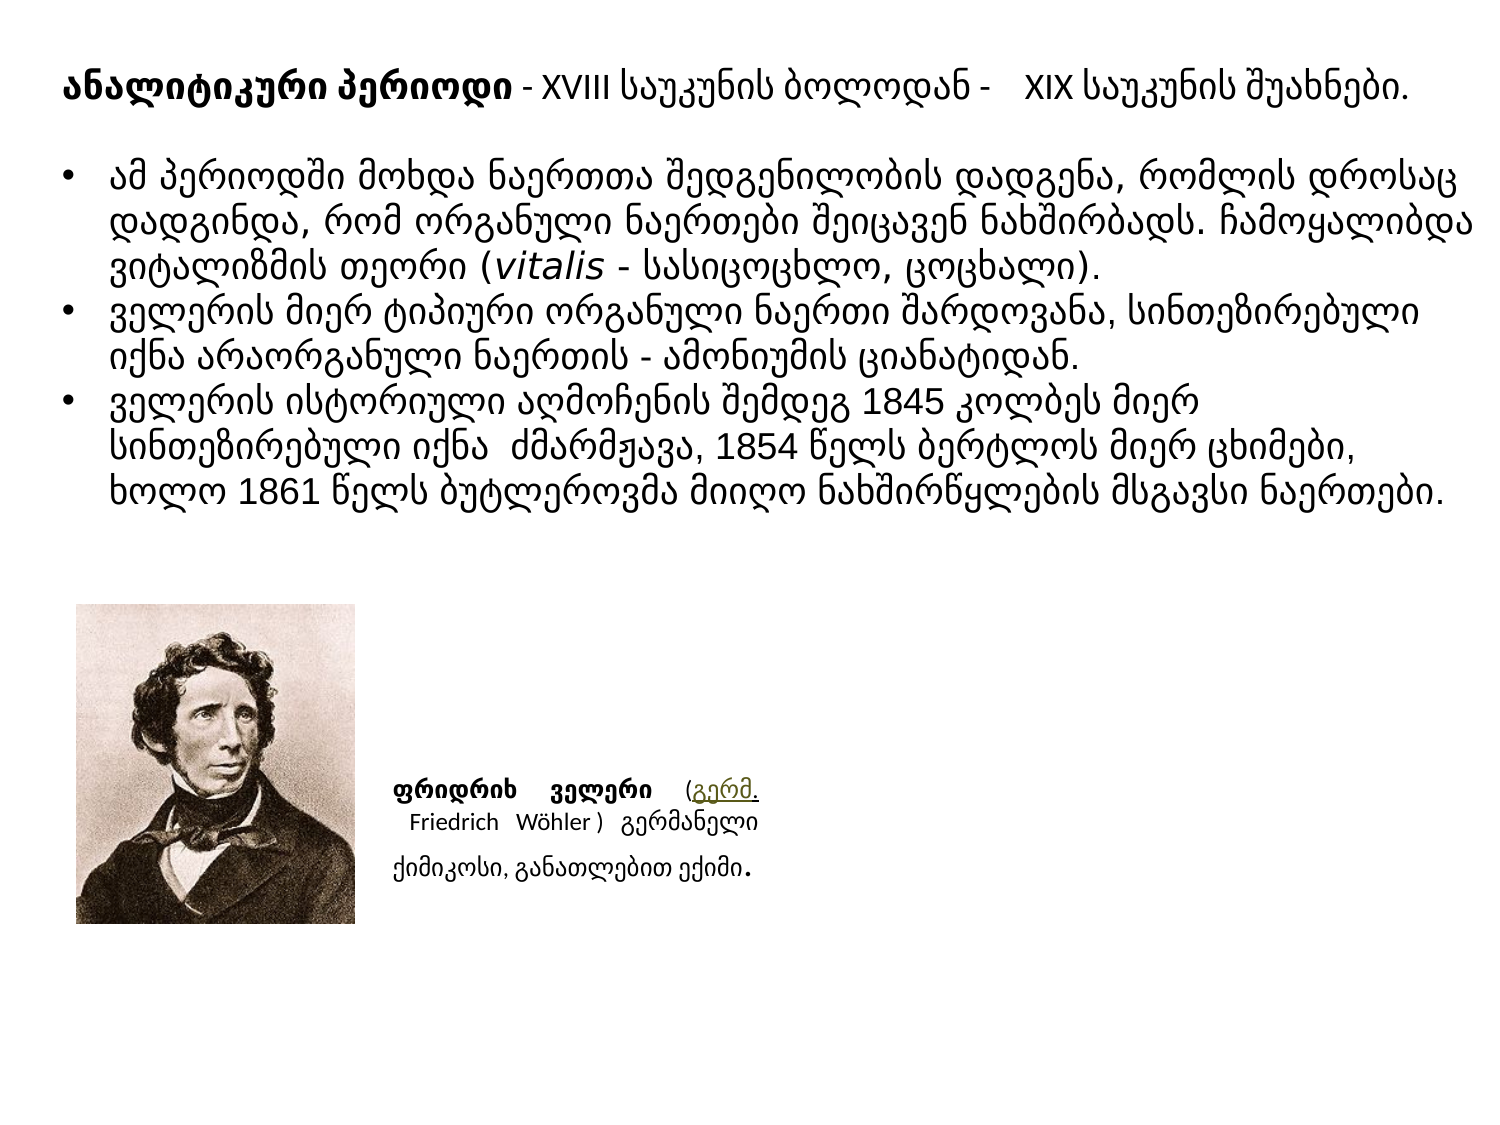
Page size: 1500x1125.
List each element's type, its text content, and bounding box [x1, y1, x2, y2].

text_box ფრიდრიხ ველერი (გერმ. Friedrich Wöhler ) გერმანელი ქიმიკოსი, განათლებით ექიმი. [377, 763, 774, 891]
text_box ანალიტიკური პერიოდი - XVIII საუკუნის ბოლოდან - XIX საუკუნის შუახნები. ამ პერიოდში მოხდა ნაერთთა შედგენილობის დადგენა, რომლის დროსაც დადგინდა, რომ ორგანული ნაერთები შეიცავენ ნახშირბადს. ჩამოყალიბდა ვიტალიზმის თეორი (vitalis - სასიცოცხლო, ცოცხალი). ველერის მიერ ტიპიური ორგანული ნაერთი შარდოვანა, სინთეზირებული იქნა არაორგანული ნაერთის - ამონიუმის ციანატიდან. ველერის ისტორიული აღმოჩენის შემდეგ 1845 კოლბეს მიერ სინთეზირებული იქნა ძმარმჟავა, 1854 წელს ბერტლოს მიერ ცხიმები, ხოლო 1861 წელს ბუტლეროვმა მიიღო ნახშირწყლების მსგავსი ნაერთები. [47, 54, 1500, 520]
picture [76, 604, 355, 924]
